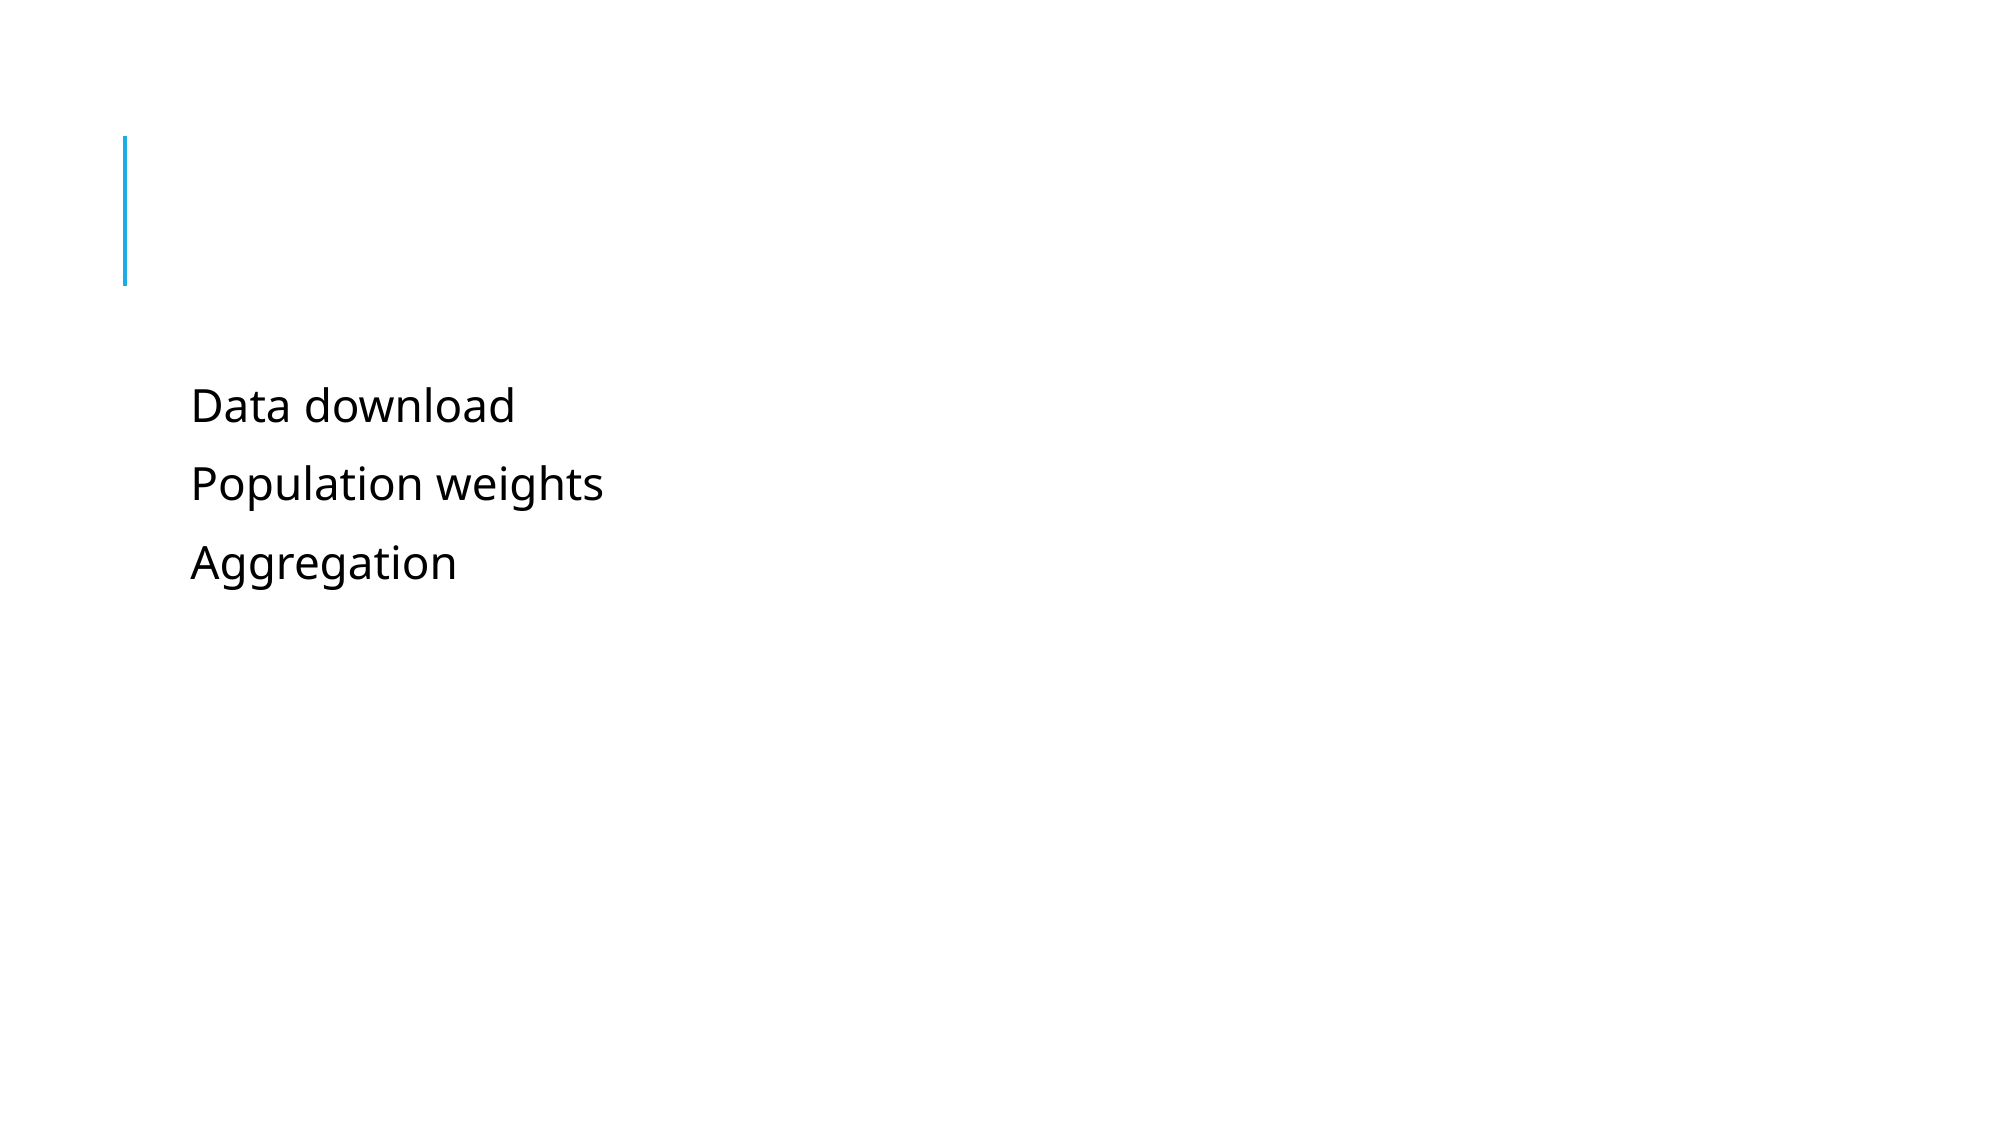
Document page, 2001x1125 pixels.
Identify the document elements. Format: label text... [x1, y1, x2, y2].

list Data download Population weights Aggregation [168, 375, 1763, 1035]
